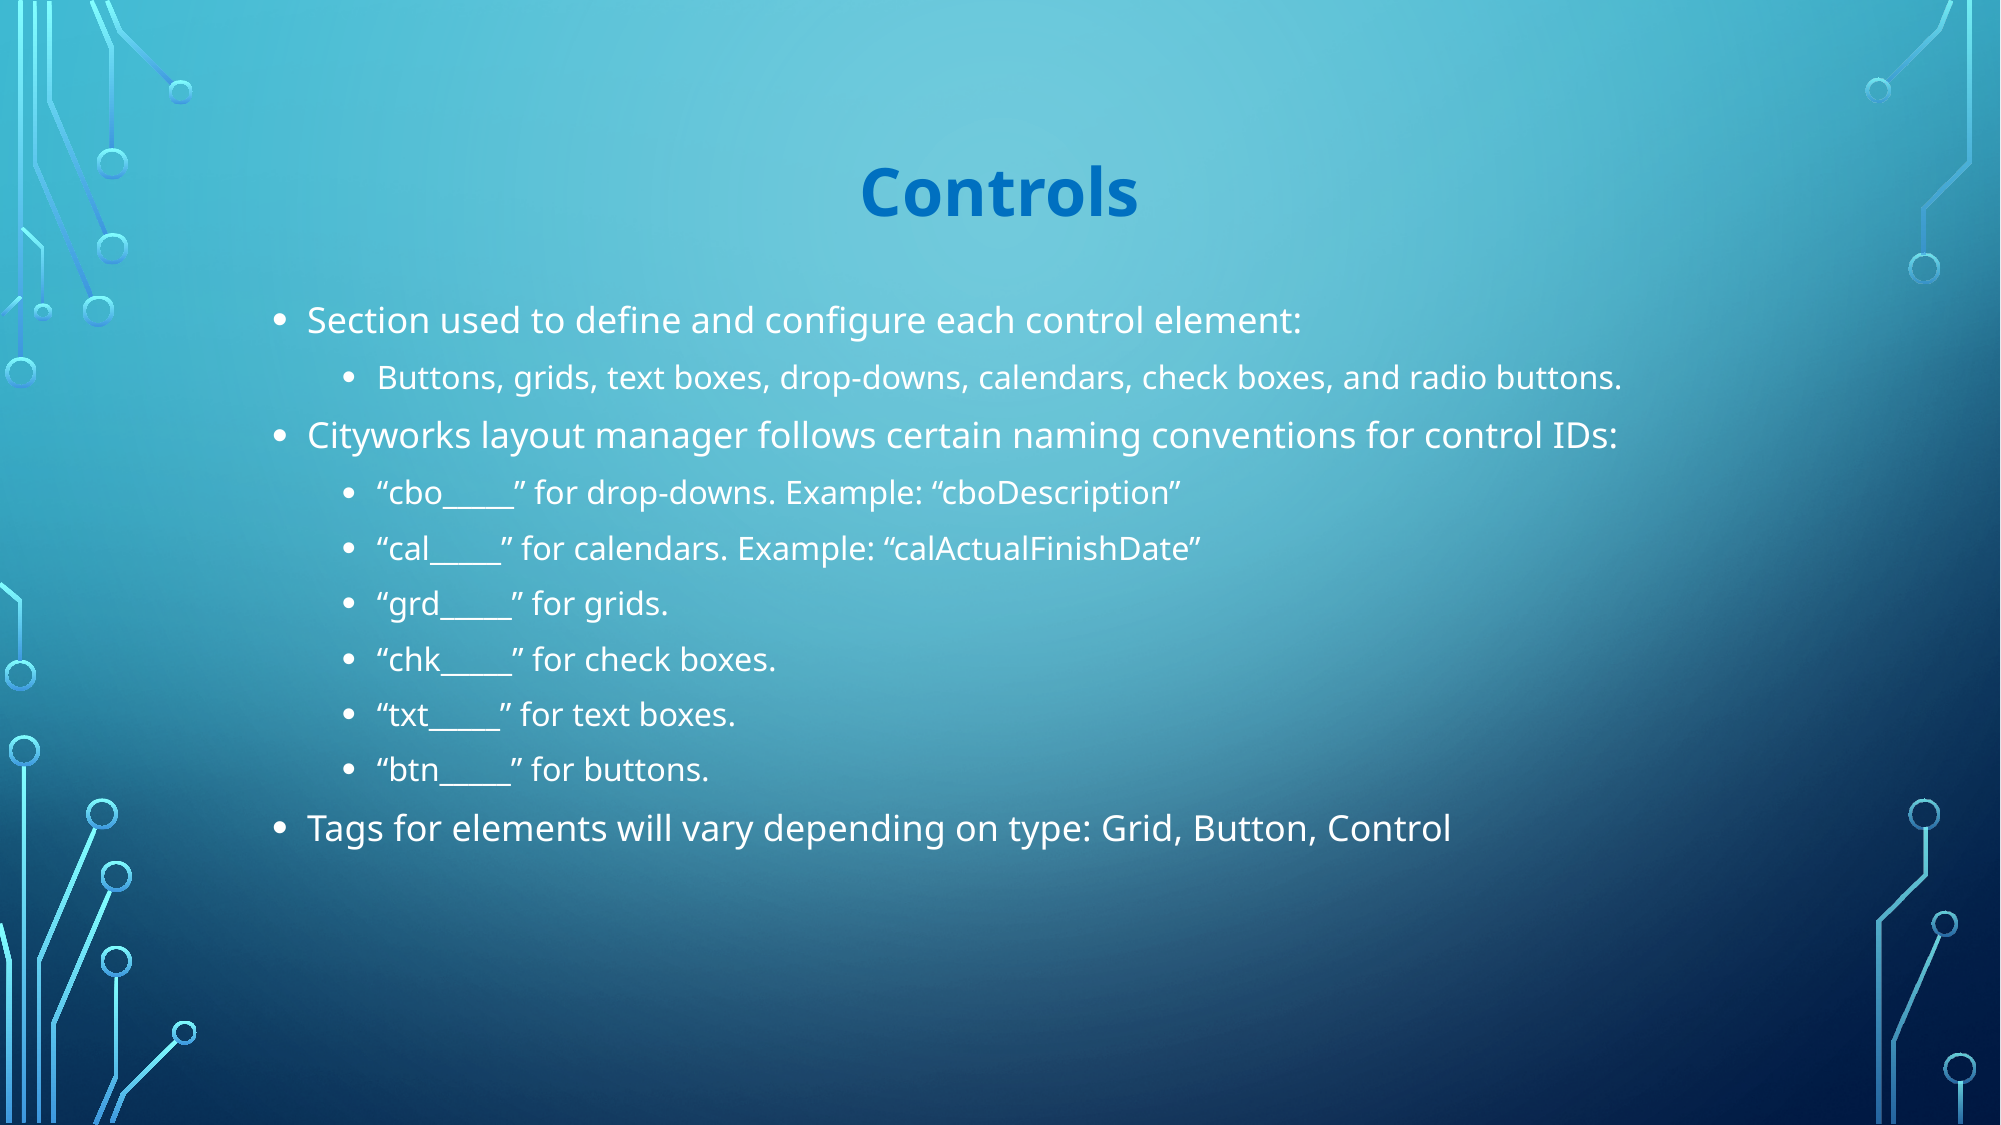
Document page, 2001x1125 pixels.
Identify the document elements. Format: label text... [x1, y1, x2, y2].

list Section used to define and configure each control element: Buttons, grids, text boxes, drop-downs, calendars, check boxes, and radio buttons. Cityworks layout manager follows certain naming conventions for control IDs: “cbo_____” for drop-downs. Example: “cboDescription” “cal_____” for calendars. Example: “calActualFinishDate” “grd_____” for grids. “chk_____” for check boxes. “txt_____” for text boxes. “btn_____” for buttons. Tags for elements will vary depending on type: Grid, Button, Control [187, 281, 1813, 863]
title Controls [0, 144, 2000, 246]
